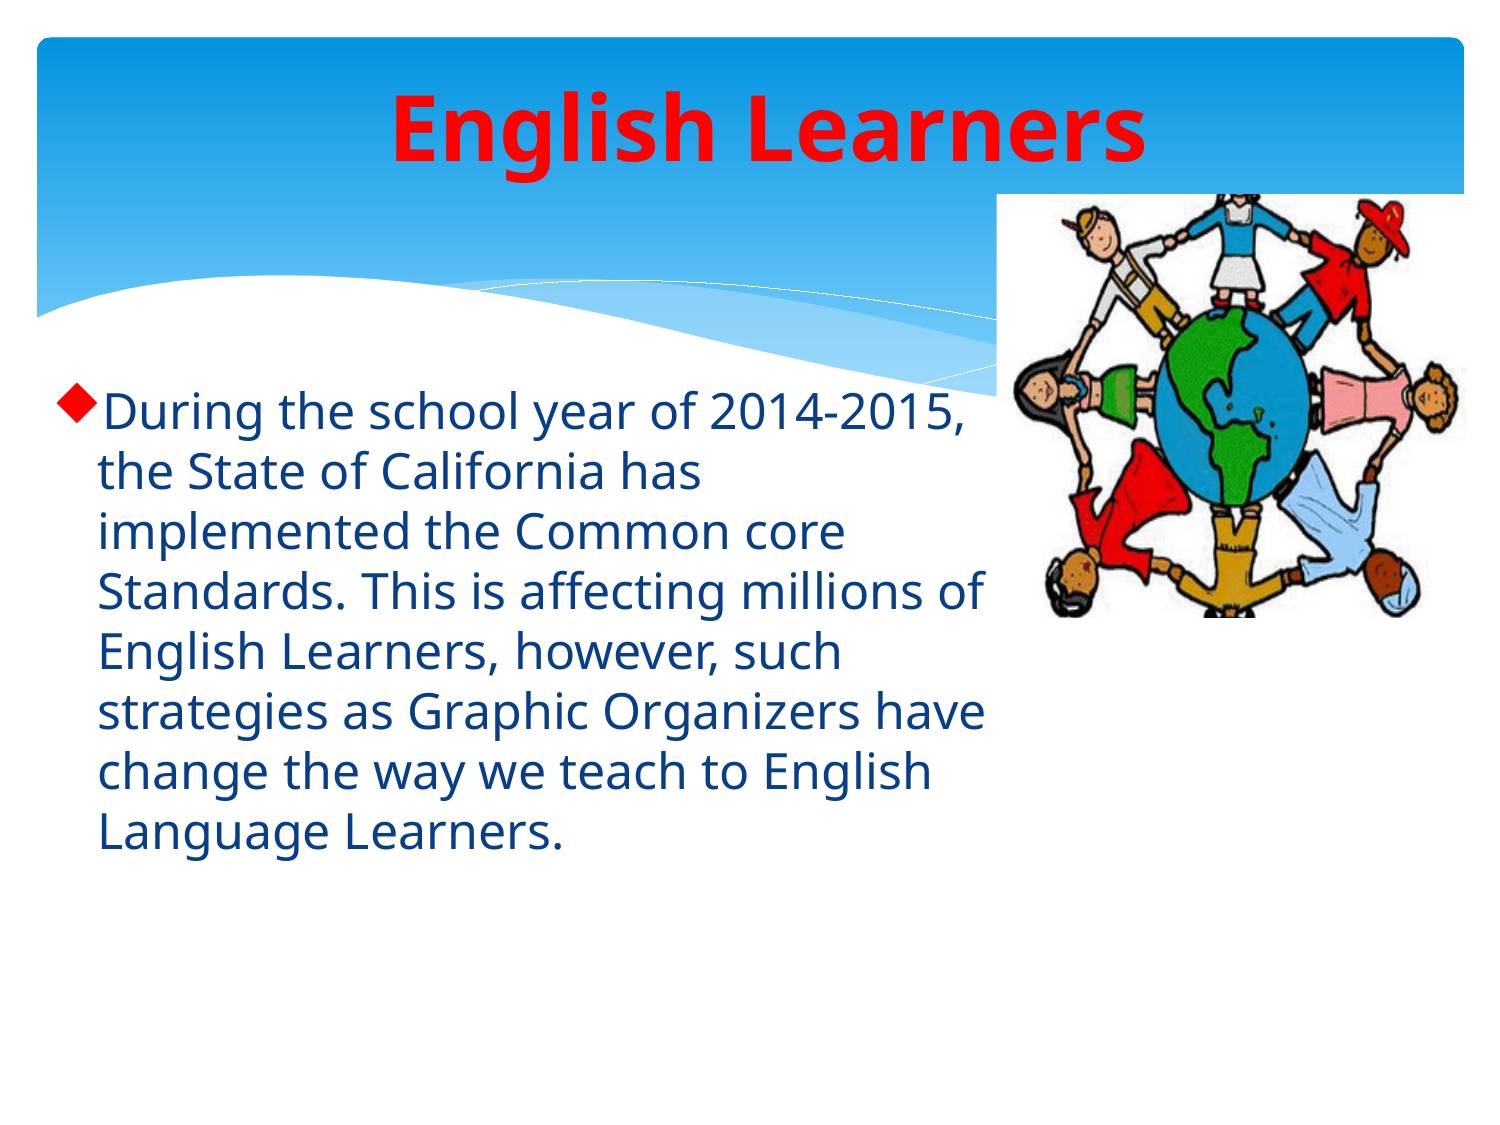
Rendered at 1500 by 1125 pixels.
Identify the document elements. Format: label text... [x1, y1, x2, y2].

list During the school year of 2014-2015, the State of California has implemented the Common core Standards. This is affecting millions of English Learners, however, such strategies as Graphic Organizers have change the way we teach to English Language Learners. [37, 312, 1022, 1024]
title English Learners [112, 55, 1425, 195]
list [996, 194, 1467, 618]
